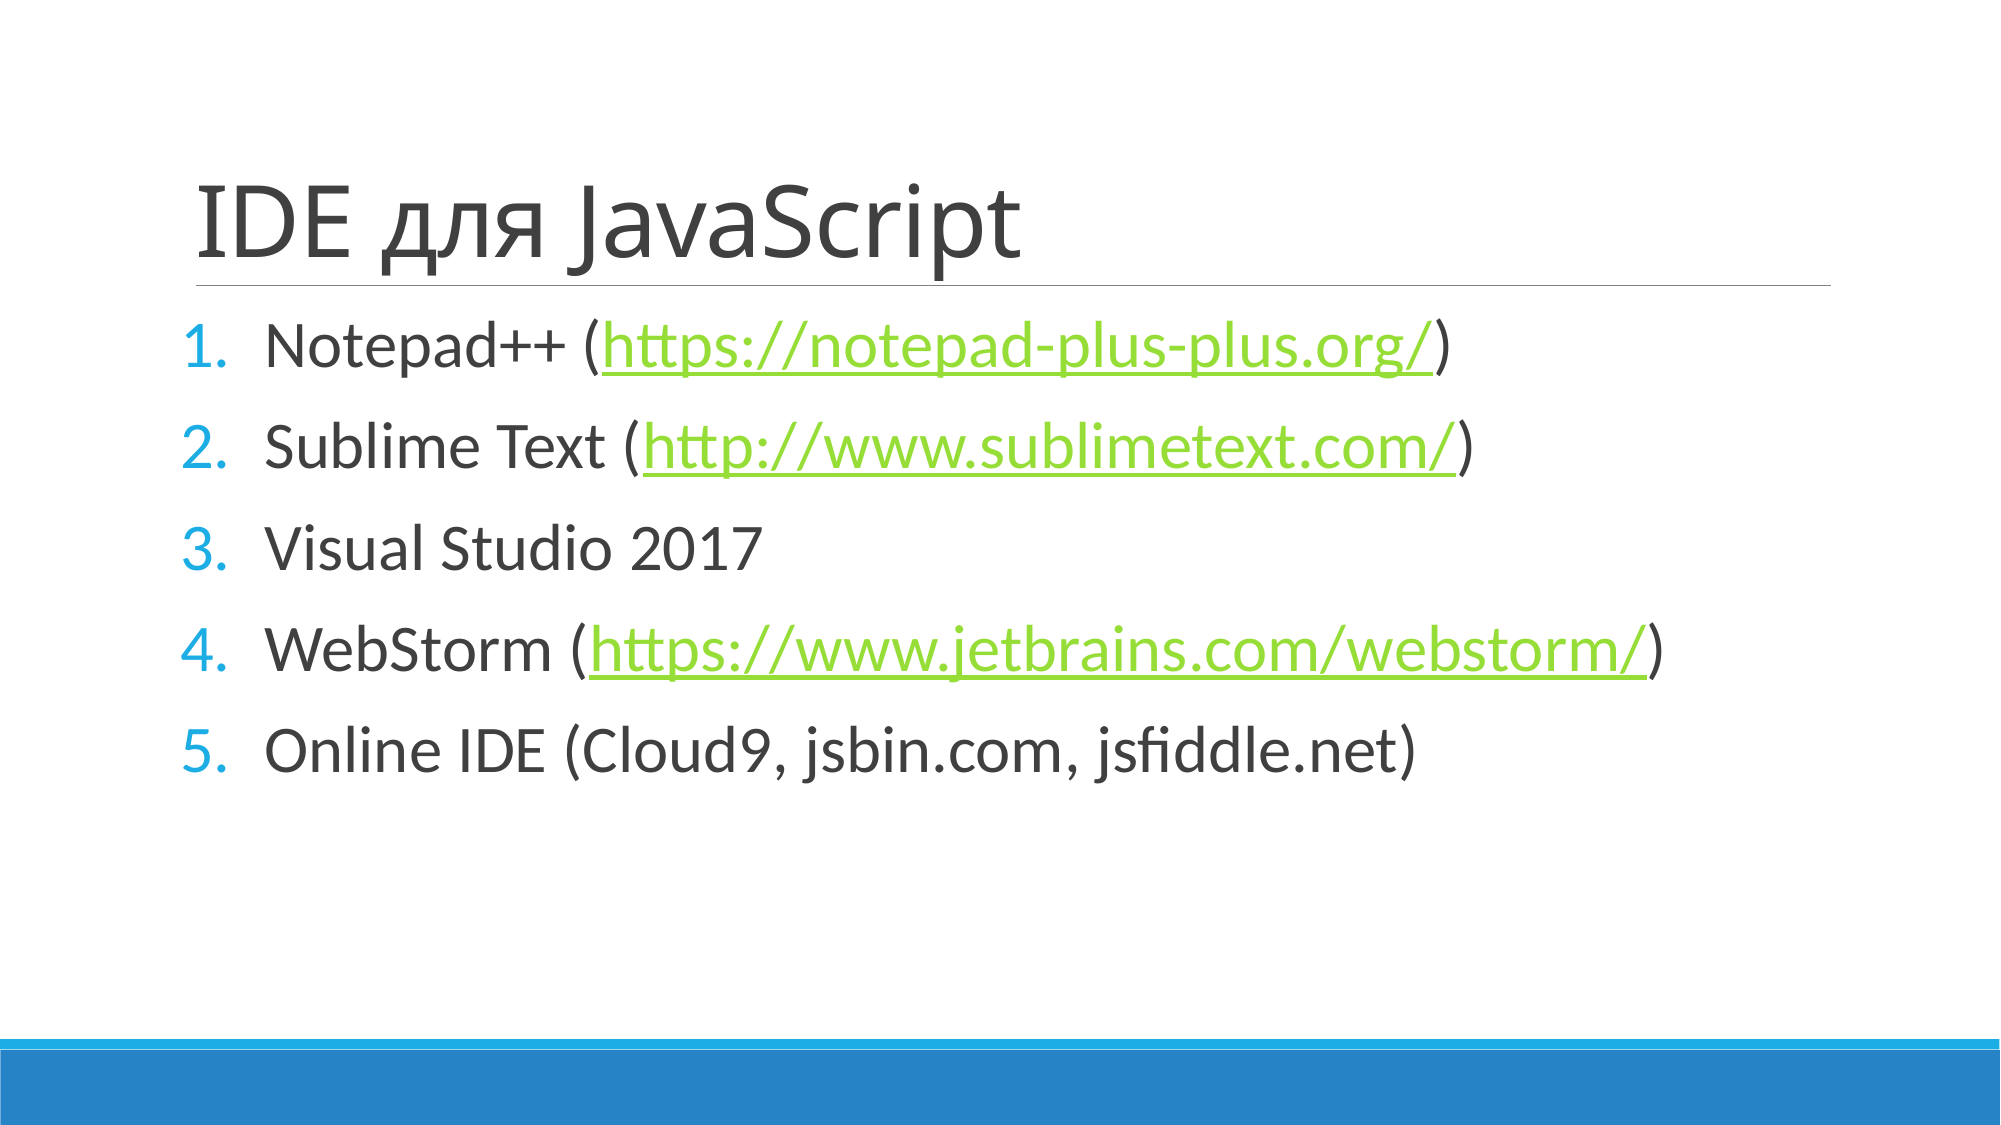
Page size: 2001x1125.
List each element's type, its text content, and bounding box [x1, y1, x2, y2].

title IDE для JavaScript [180, 47, 1830, 285]
list Notepad++ (https://notepad-plus-plus.org/) Sublime Text (http://www.sublimetext.com/) Visual Studio 2017 WebStorm (https://www.jetbrains.com/webstorm/) Online IDE (Cloud9, jsbin.com, jsfiddle.net) [180, 302, 1830, 963]
